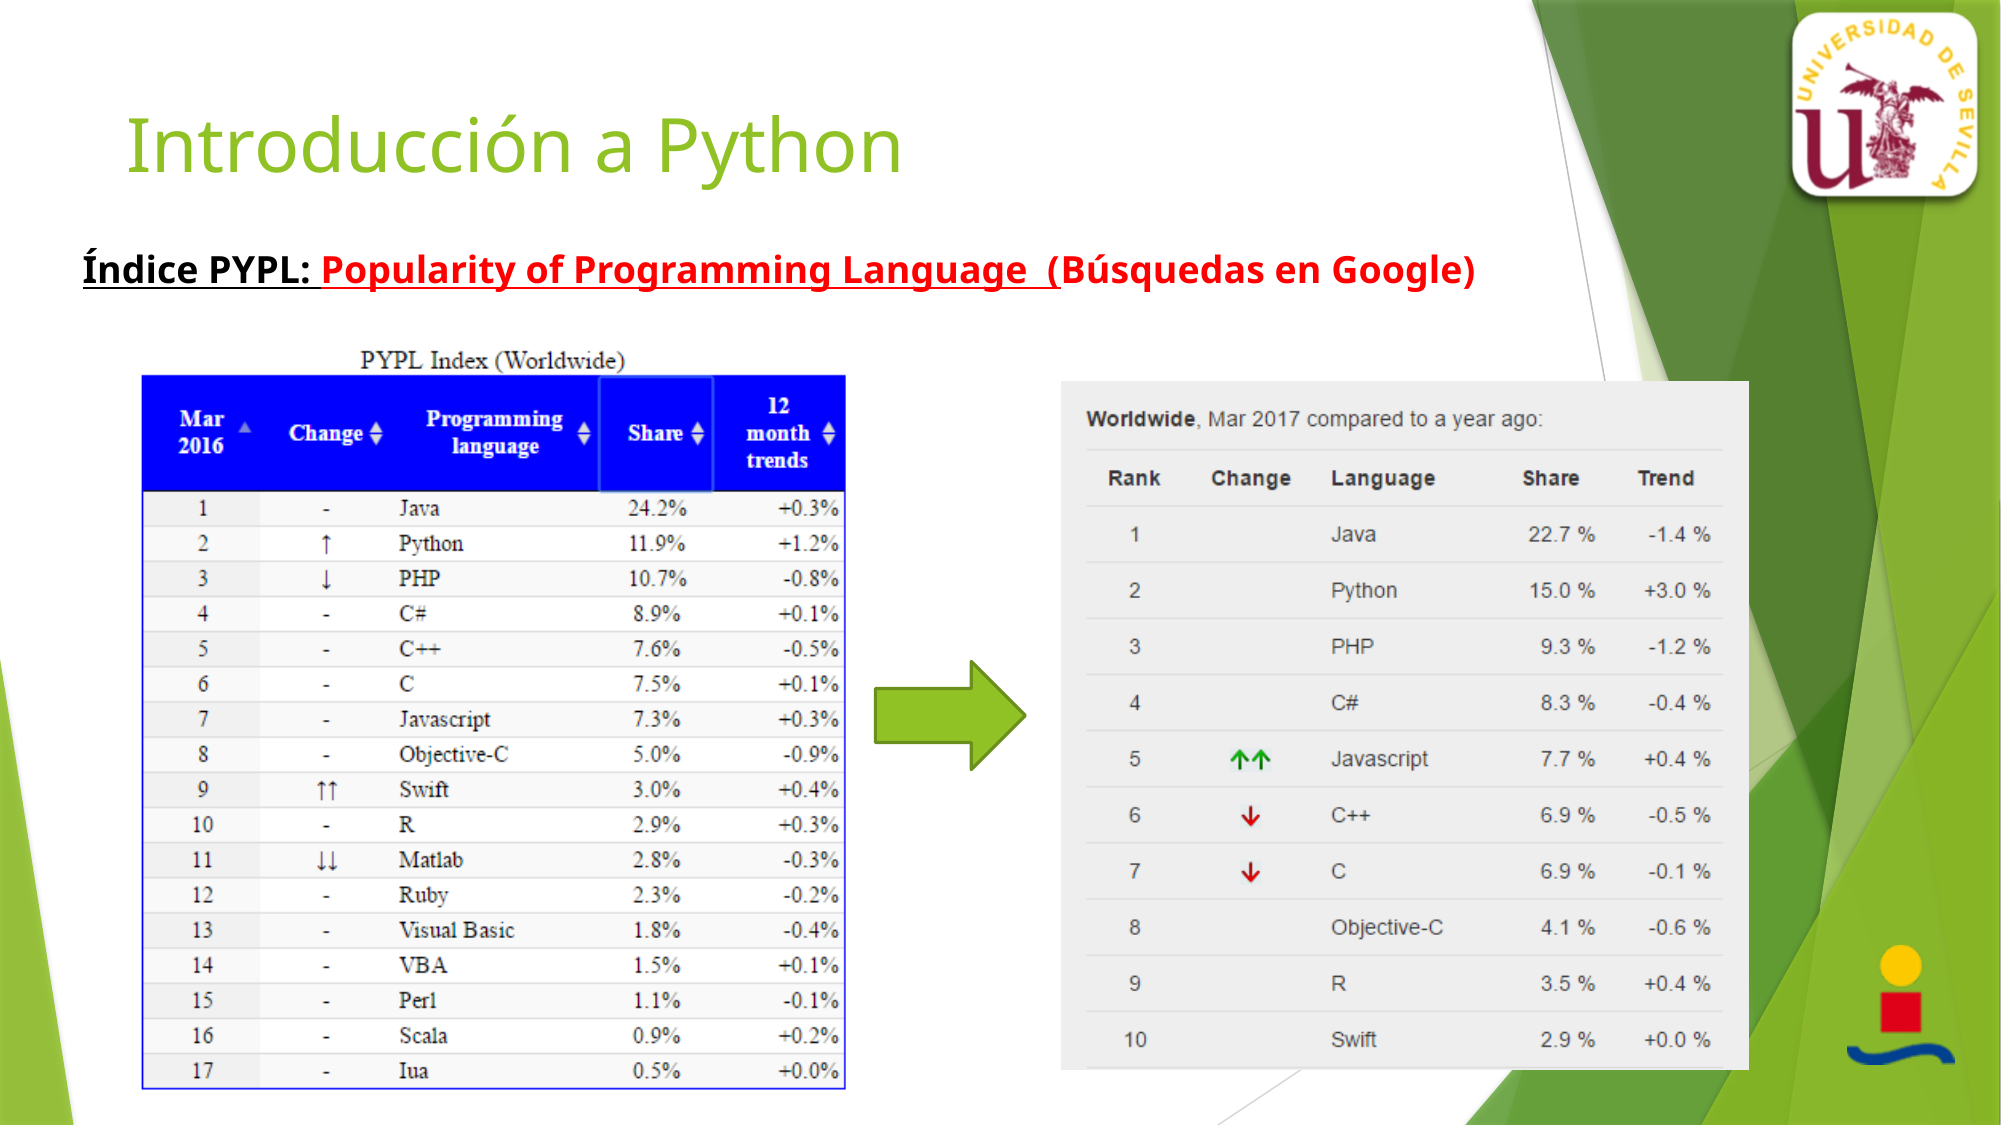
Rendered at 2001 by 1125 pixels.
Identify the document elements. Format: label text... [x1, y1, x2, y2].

text_box [873, 659, 1027, 772]
text_box Índice PYPL: Popularity of Programming Language (Búsquedas en Google) [67, 238, 1491, 299]
picture [134, 328, 854, 1101]
picture [1061, 380, 1749, 1070]
title Introducción a Python [111, 90, 1522, 215]
picture [1847, 945, 1955, 1065]
picture [1766, 0, 1996, 229]
